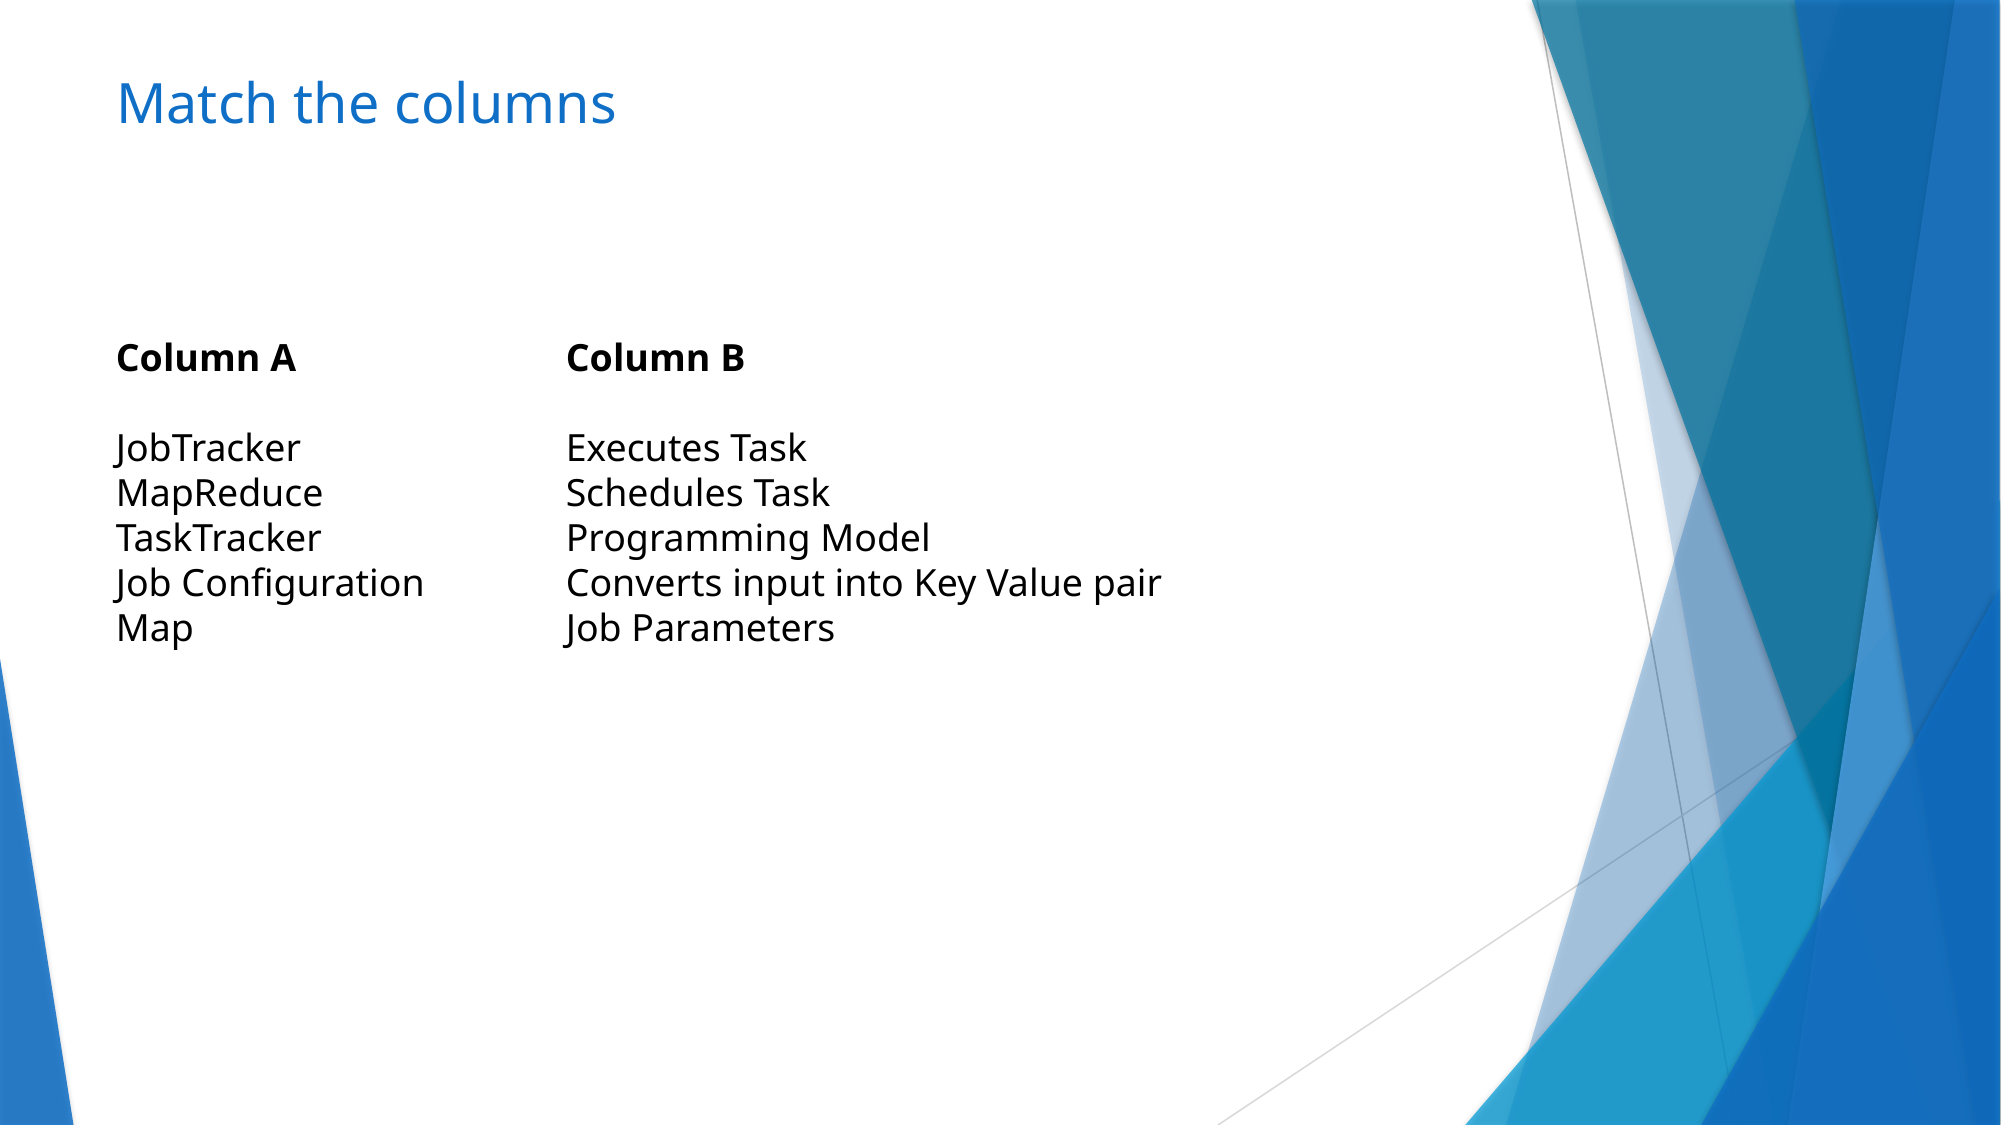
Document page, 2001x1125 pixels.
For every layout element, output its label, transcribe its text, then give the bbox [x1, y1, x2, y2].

title Match the columns [101, 59, 1863, 142]
text_box Column A Column B JobTracker Executes Task MapReduce Schedules Task TaskTracker Programming Model Job Configuration Converts input into Key Value pair Map Job Parameters [101, 281, 1509, 701]
text_box [1509, 350, 2000, 358]
